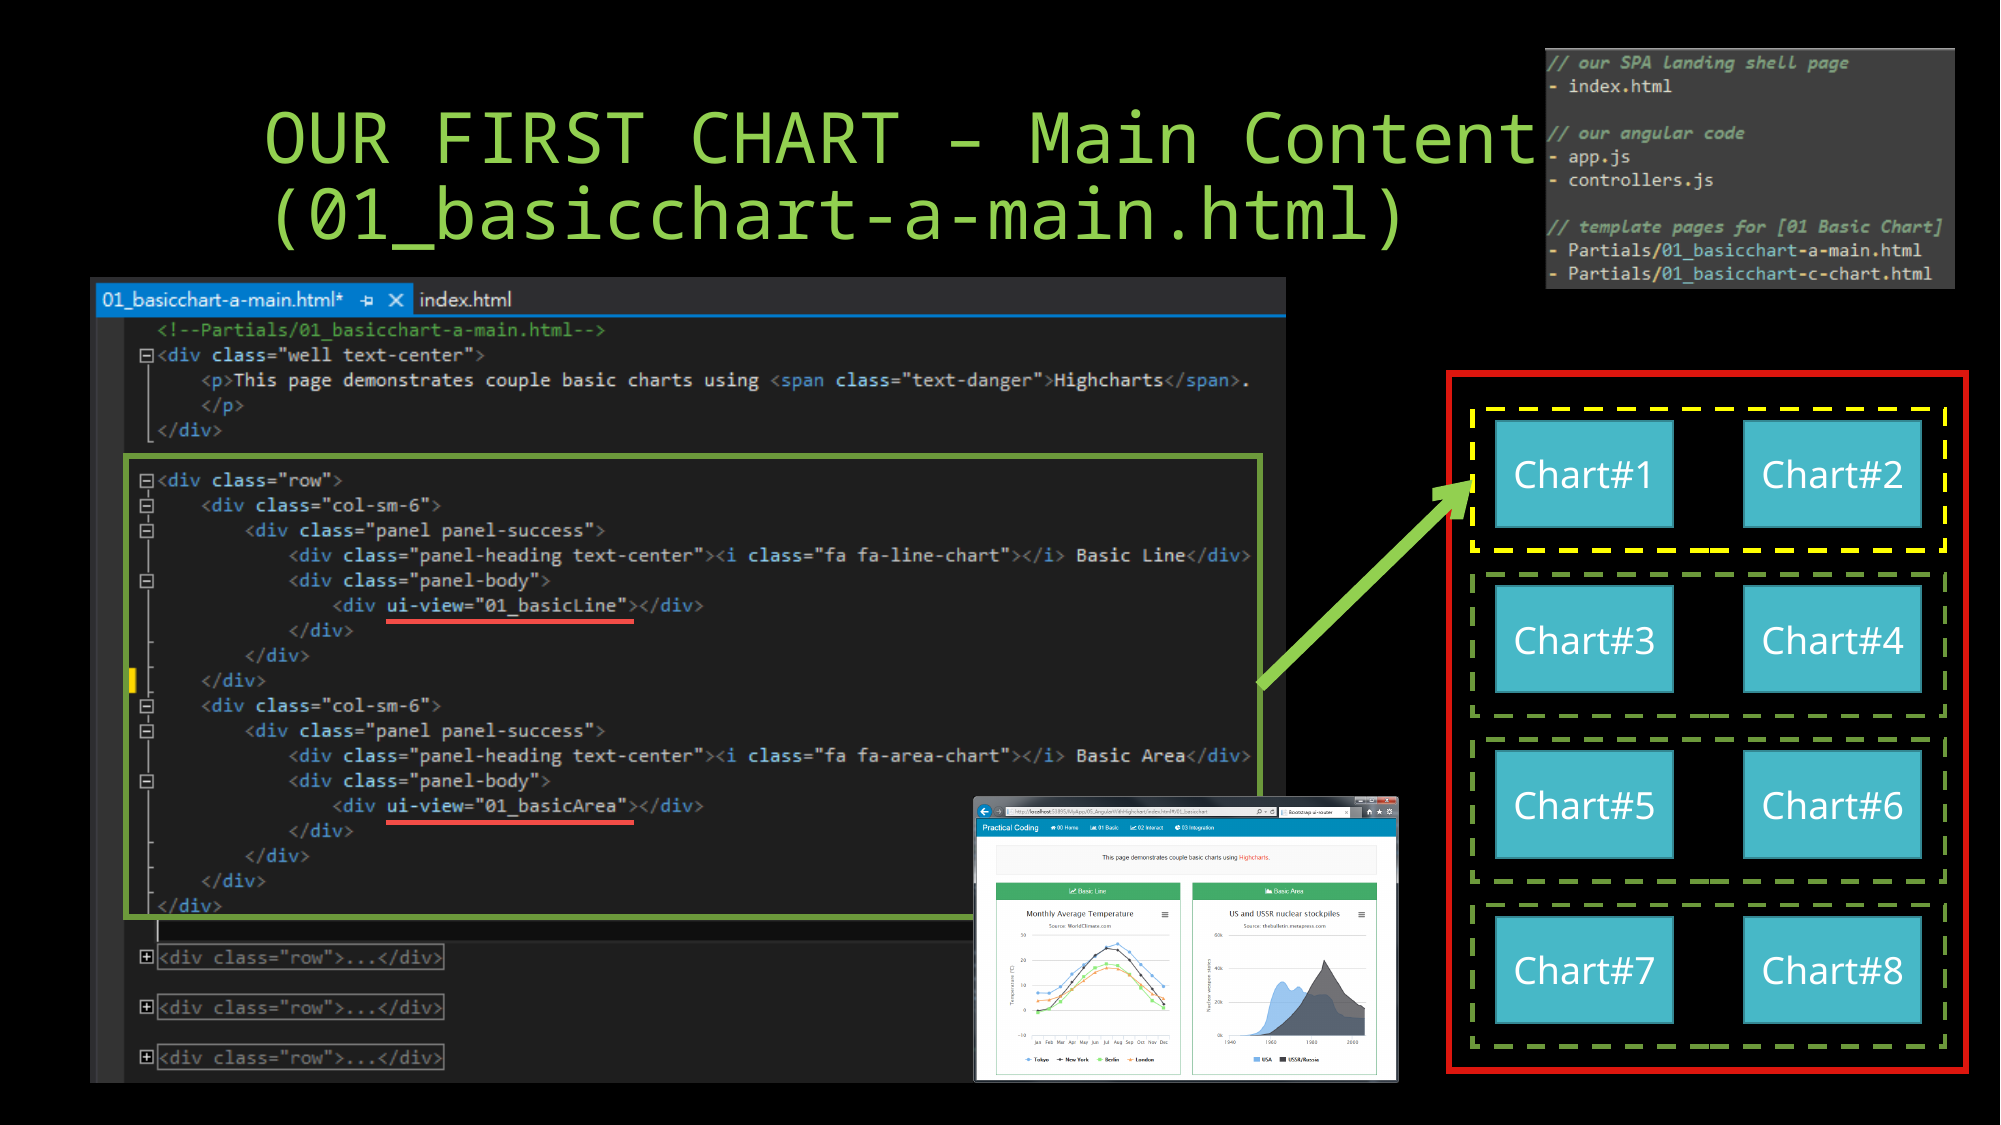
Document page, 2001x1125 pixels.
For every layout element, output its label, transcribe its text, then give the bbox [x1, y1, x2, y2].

text_box [1448, 372, 1967, 1071]
text_box [1471, 739, 1946, 882]
text_box Chart#2 [1743, 420, 1922, 528]
text_box Chart#5 [1495, 750, 1674, 859]
text_box Chart#6 [1743, 750, 1922, 859]
picture [90, 277, 1399, 1083]
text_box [1259, 479, 1473, 687]
text_box [1471, 904, 1946, 1048]
text_box Chart#8 [1743, 916, 1922, 1024]
text_box Chart#1 [1495, 420, 1674, 528]
title OUR FIRST CHART – Main Content (01_basicchart-a-main.html) [249, 75, 1545, 263]
picture [1545, 48, 1955, 289]
text_box Chart#7 [1495, 916, 1674, 1024]
text_box Chart#4 [1743, 585, 1922, 693]
text_box Chart#3 [1495, 585, 1674, 693]
text_box [1471, 573, 1946, 717]
